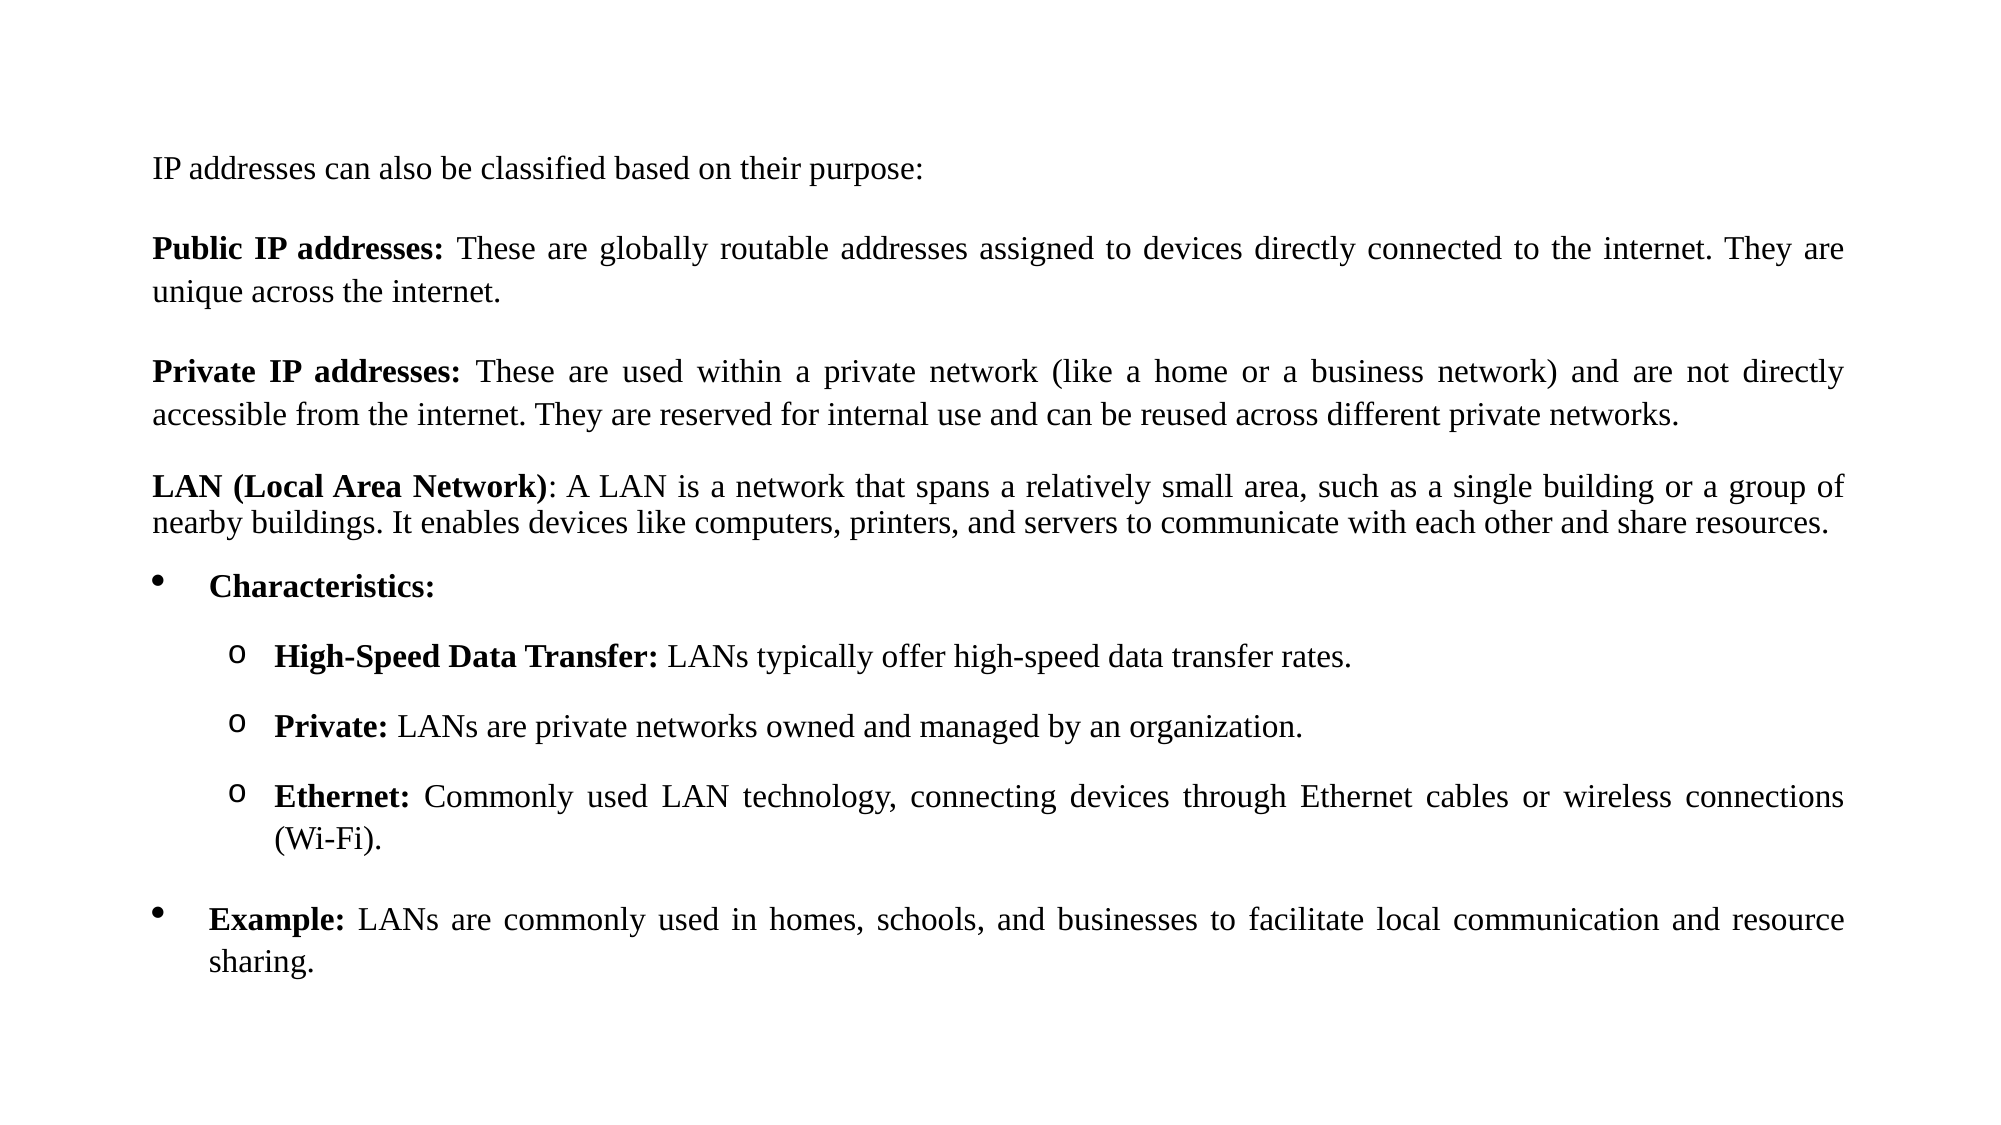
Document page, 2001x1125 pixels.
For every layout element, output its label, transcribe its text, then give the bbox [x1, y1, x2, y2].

list IP addresses can also be classified based on their purpose: Public IP addresses: These are globally routable addresses assigned to devices directly connected to the internet. They are unique across the internet. Private IP addresses: These are used within a private network (like a home or a business network) and are not directly accessible from the internet. They are reserved for internal use and can be reused across different private networks. LAN (Local Area Network): A LAN is a network that spans a relatively small area, such as a single building or a group of nearby buildings. It enables devices like computers, printers, and servers to communicate with each other and share resources. Characteristics: High-Speed Data Transfer: LANs typically offer high-speed data transfer rates. Private: LANs are private networks owned and managed by an organization. Ethernet: Commonly used LAN technology, connecting devices through Ethernet cables or wireless connections (Wi-Fi). Example: LANs are commonly used in homes, schools, and businesses to facilitate local communication and resource sharing. [137, 135, 1863, 1014]
